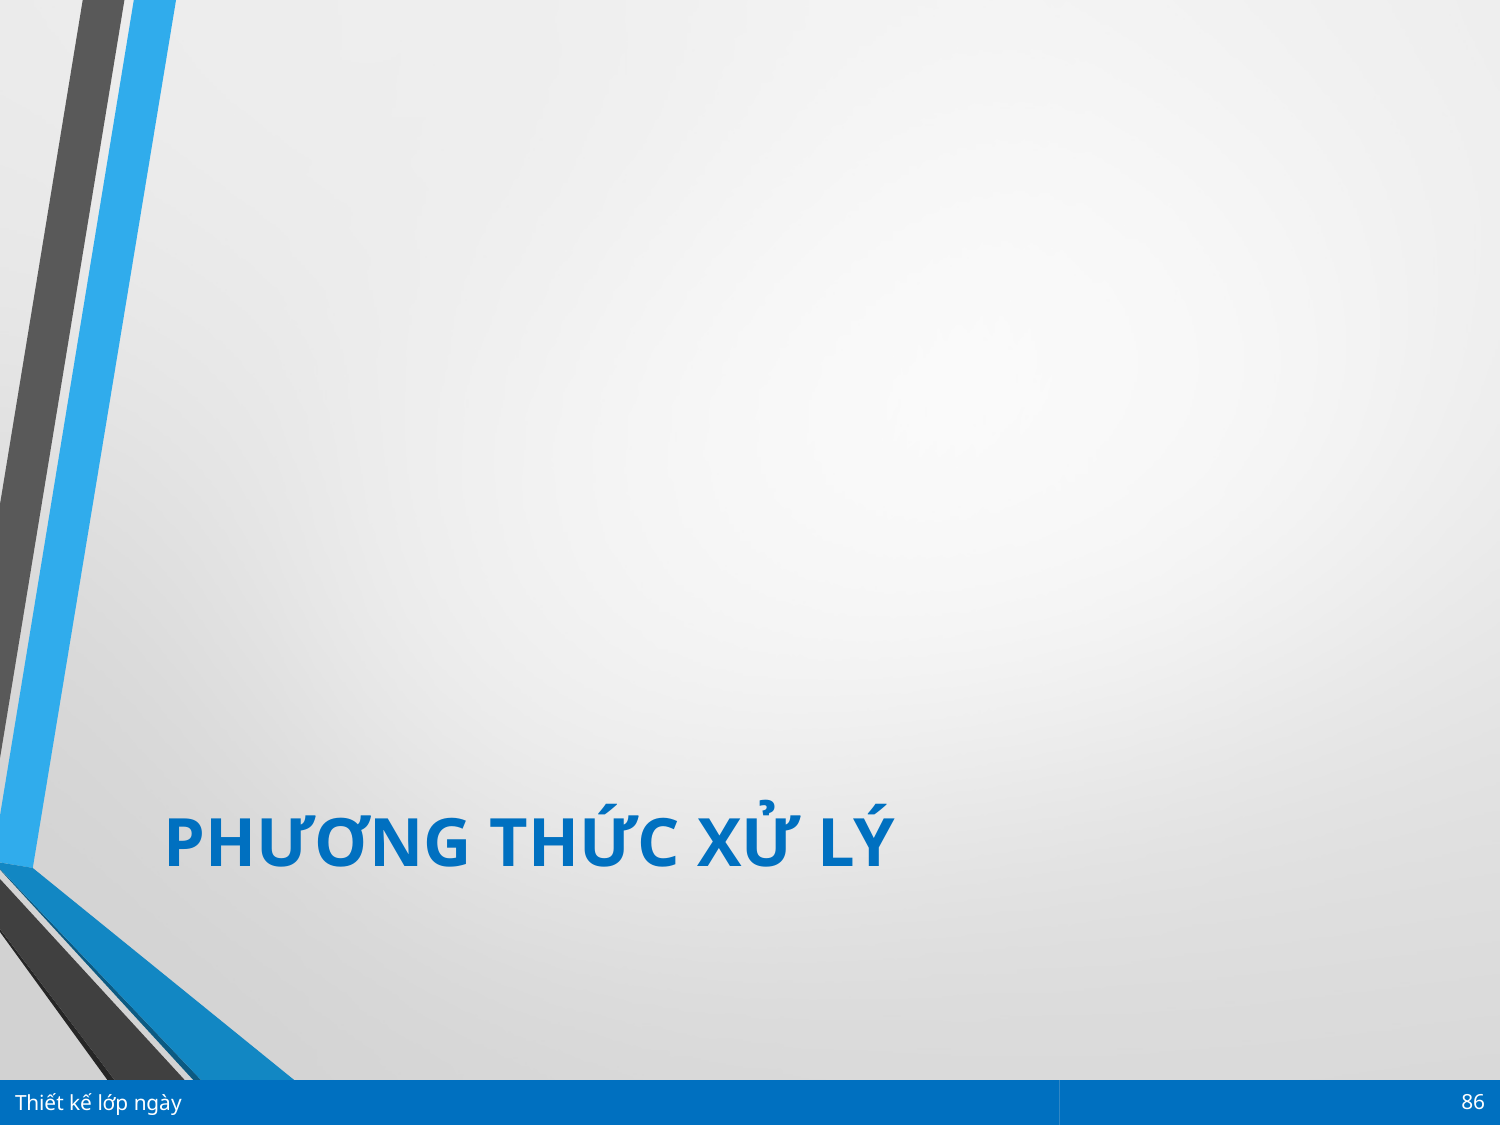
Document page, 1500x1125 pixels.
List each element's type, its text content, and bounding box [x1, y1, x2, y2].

slide_number 86 [1059, 1080, 1500, 1125]
footer Thiết kế lớp ngày [0, 1080, 1059, 1125]
text_box PHƯƠNG THỨC XỬ LÝ [0, 792, 1160, 888]
